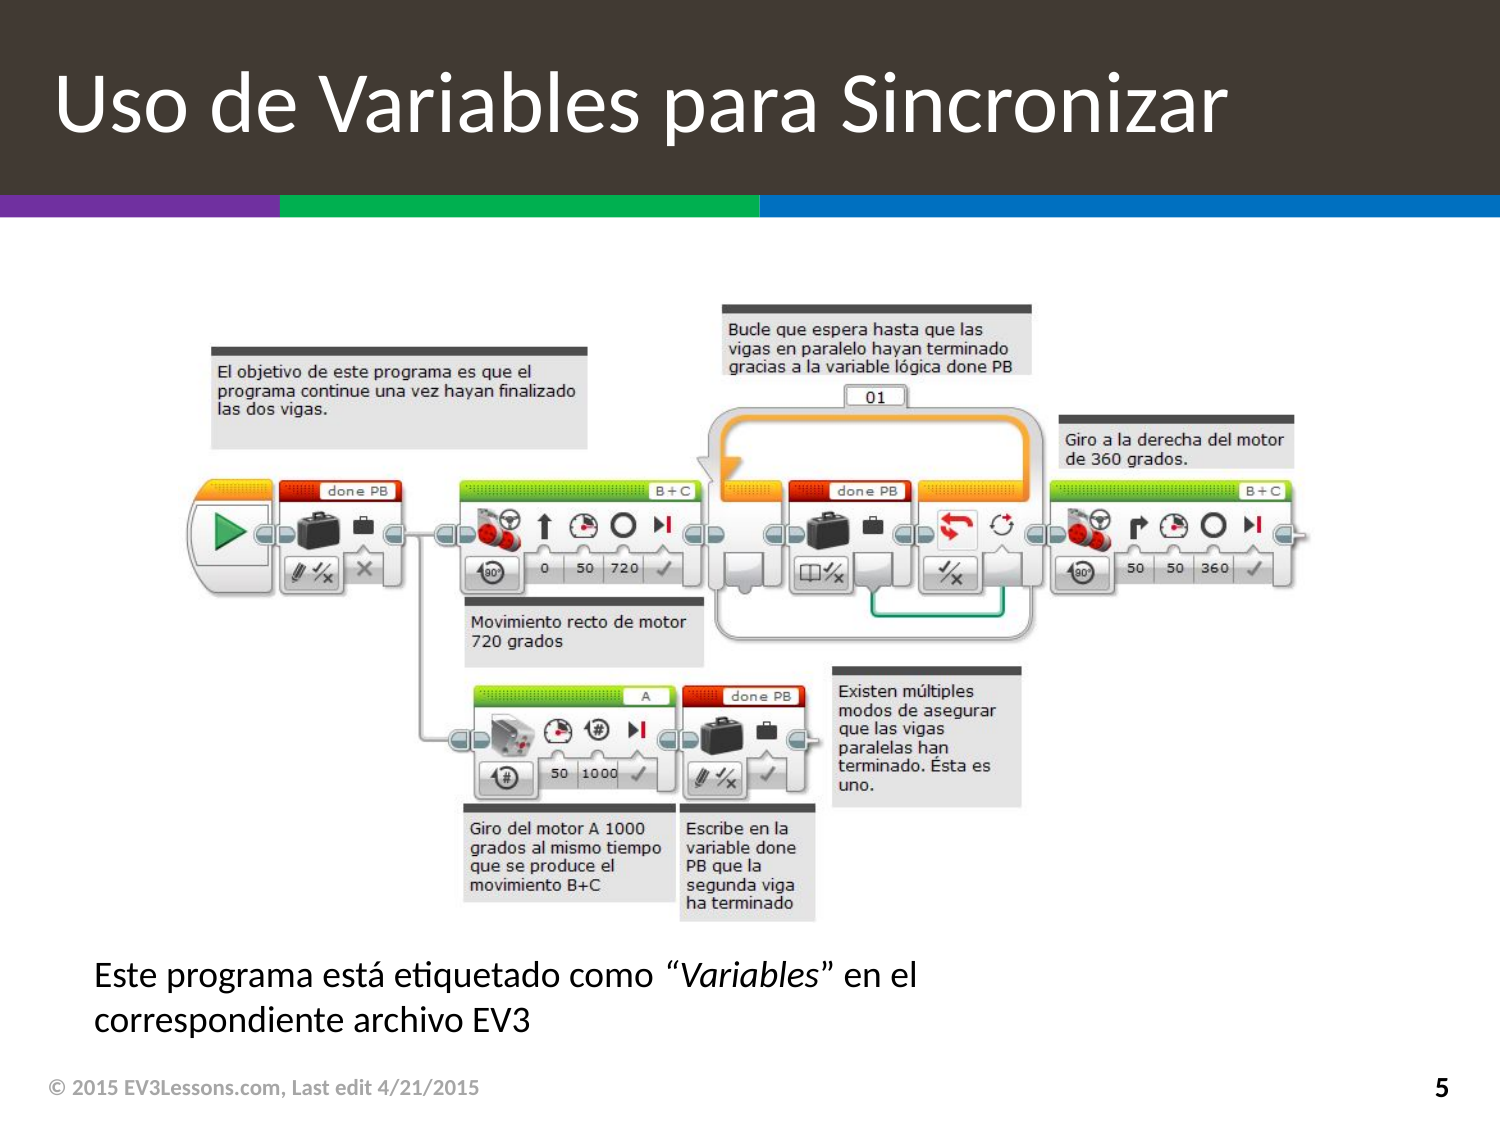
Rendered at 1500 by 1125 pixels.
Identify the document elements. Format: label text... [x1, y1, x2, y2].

footer © 2015 EV3Lessons.com, Last edit 4/21/2015 [32, 1055, 1038, 1116]
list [177, 302, 1330, 923]
slide_number 5 [1361, 1056, 1465, 1116]
text_box Este programa está etiquetado como “Variables” en el correspondiente archivo EV3 [79, 942, 939, 1048]
title Uso de Variables para Sincronizar [0, 0, 1500, 195]
